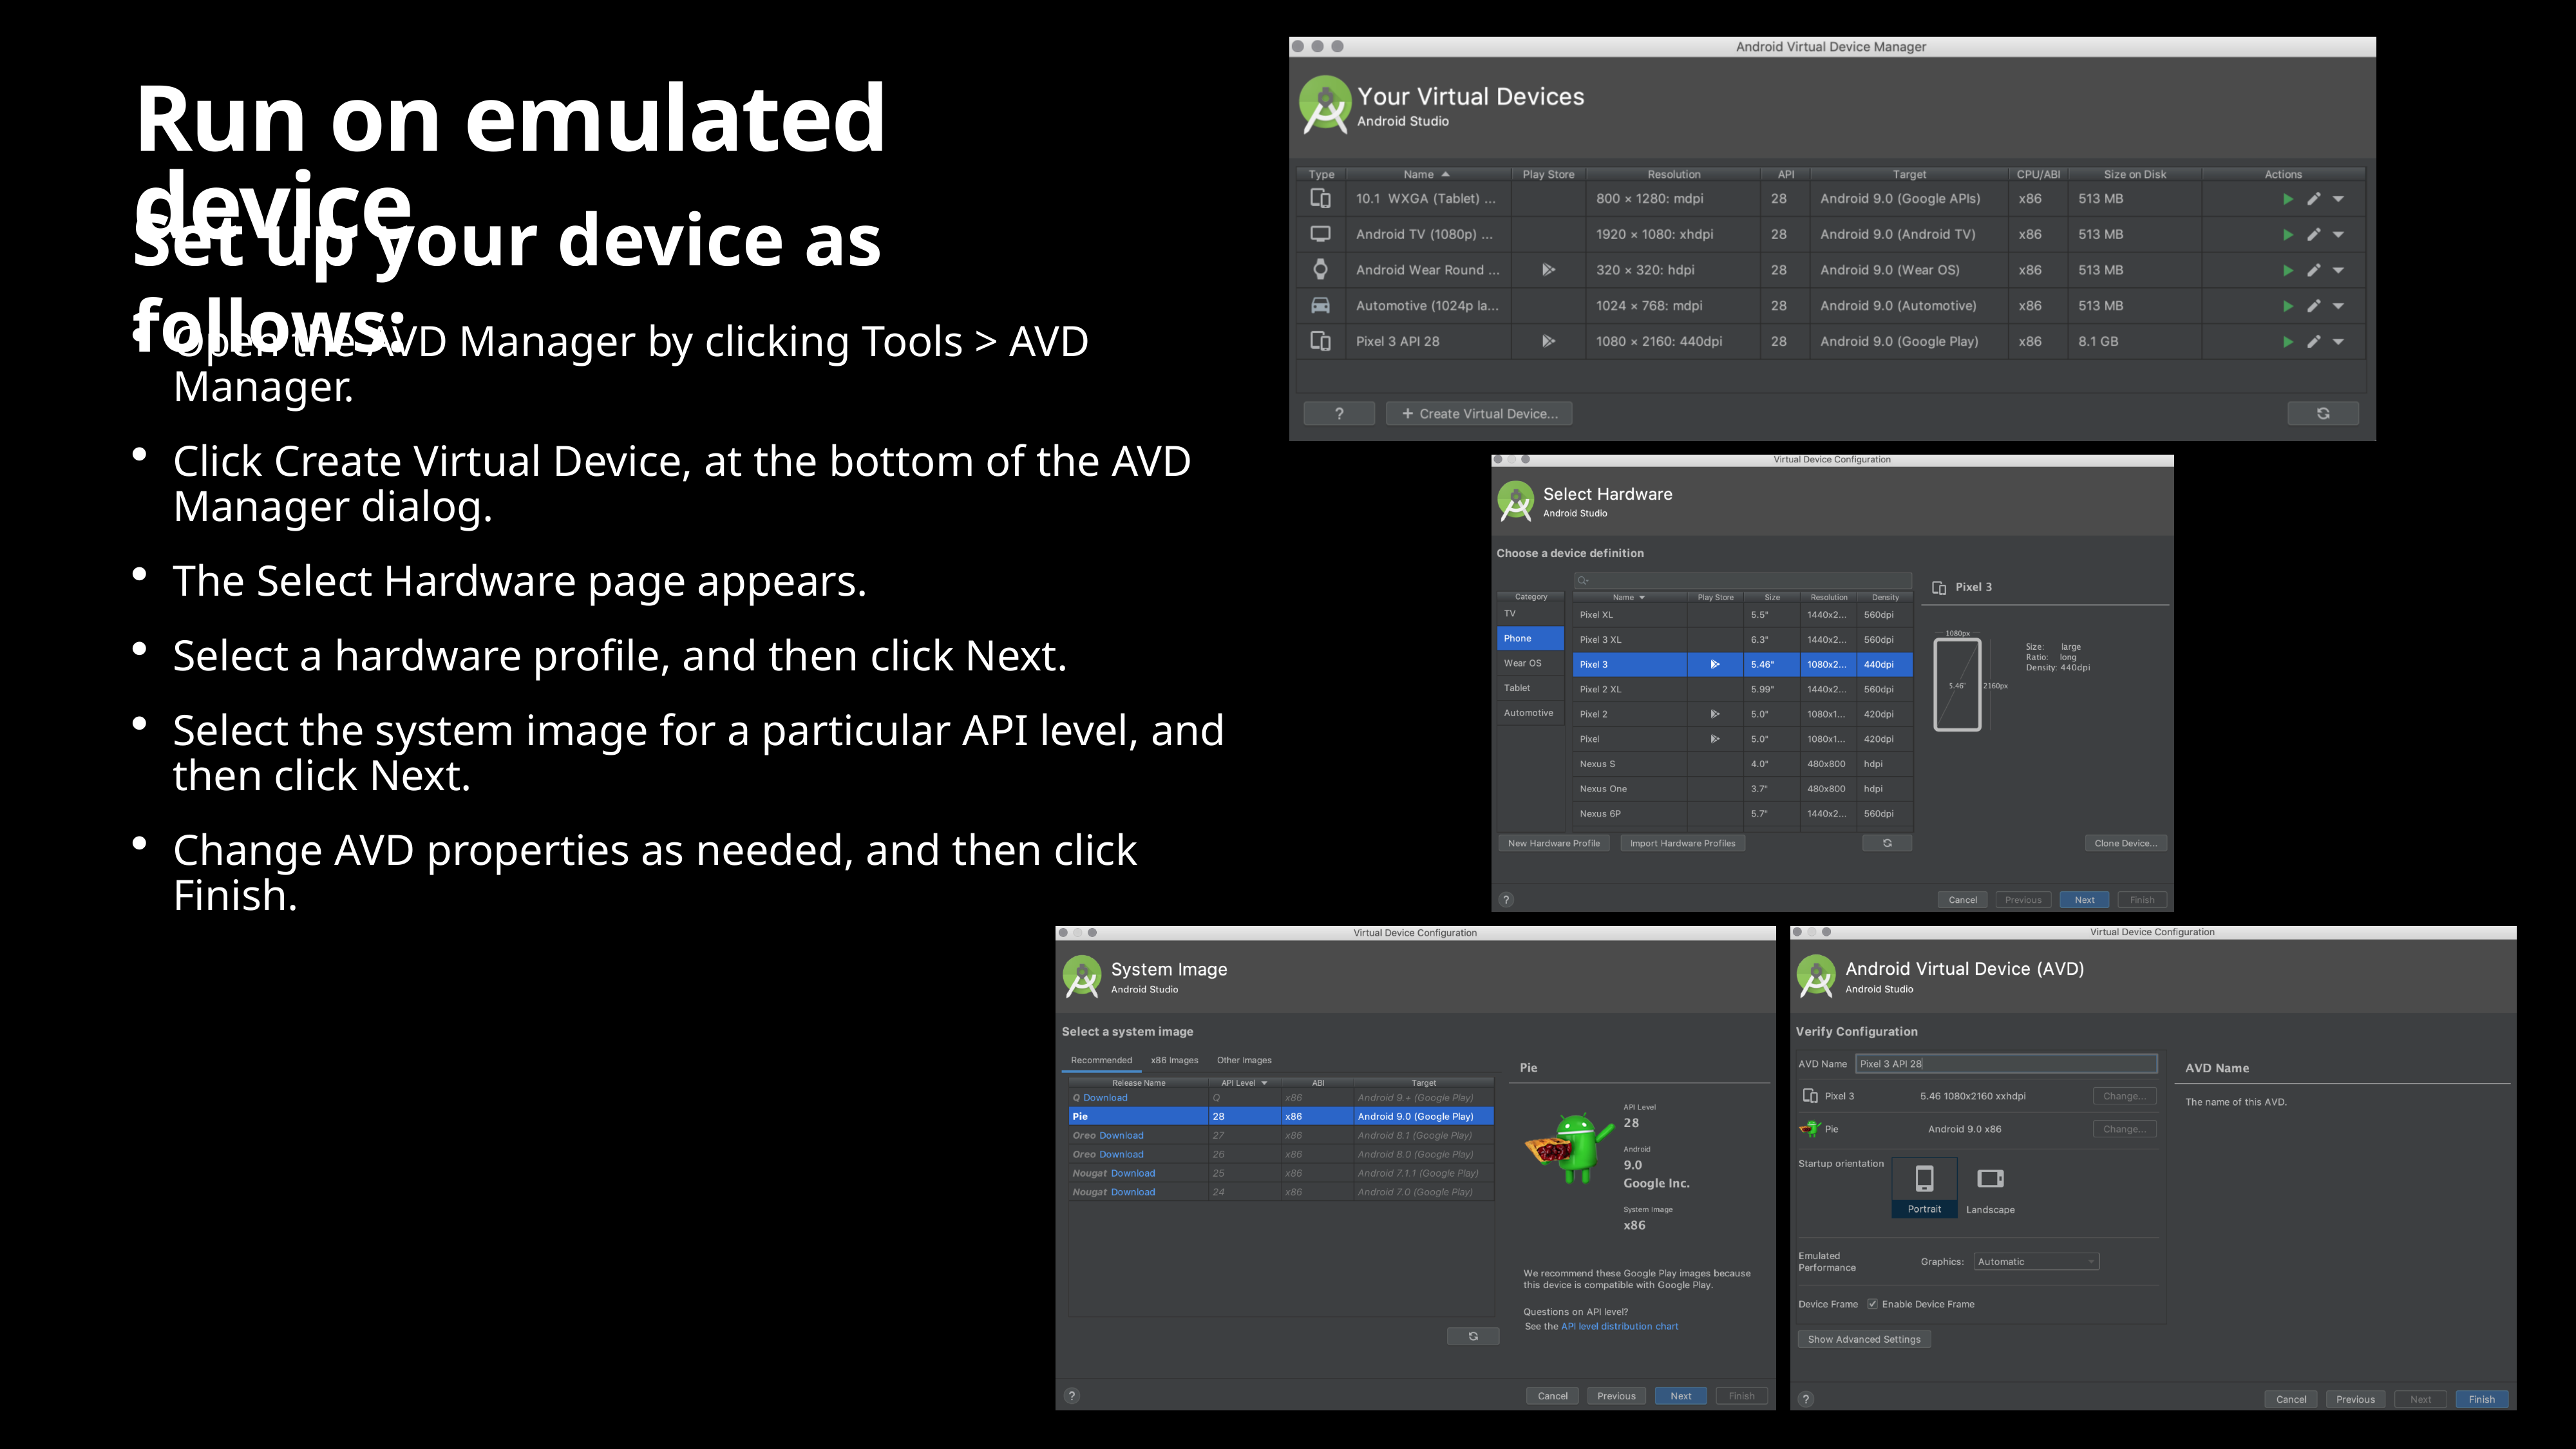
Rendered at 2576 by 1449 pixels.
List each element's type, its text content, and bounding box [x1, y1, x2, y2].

title Run on emulated device [127, 75, 1161, 189]
picture [1289, 37, 2376, 441]
picture [1790, 925, 2517, 1410]
picture [1056, 925, 1776, 1410]
list Set up your device as follows: [127, 189, 1161, 289]
picture [1492, 455, 2174, 912]
list Open the AVD Manager by clicking Tools > AVD Manager. Click Create Virtual Device, at the bottom of the AVD Manager dialog. The Select Hardware page appears. Select a hardware profile, and then click Next. Select the system image for a particular API level, and then click Next. Change AVD properties as needed, and then click Finish. [125, 315, 1246, 913]
